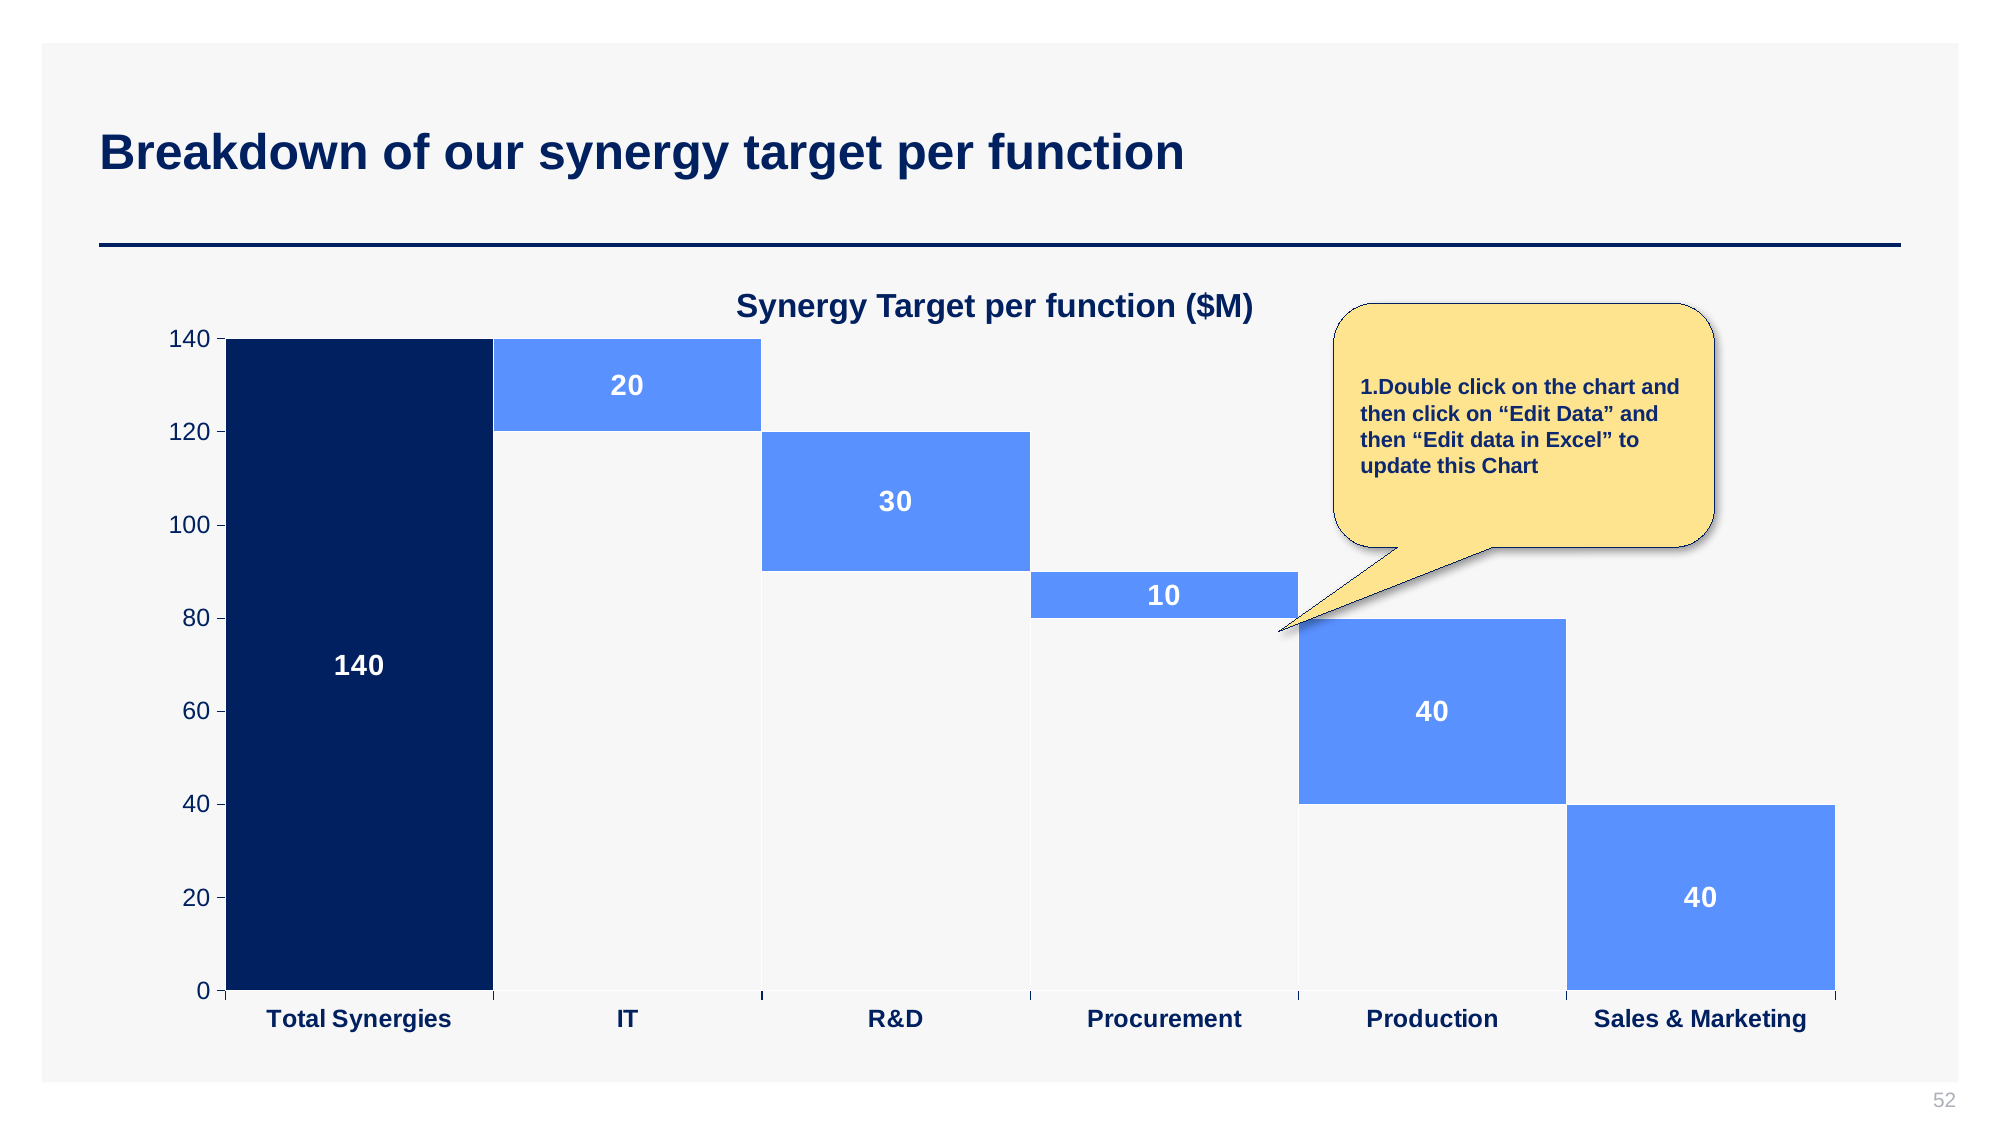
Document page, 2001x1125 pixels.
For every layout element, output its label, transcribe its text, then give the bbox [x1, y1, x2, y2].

chart [59, 304, 1901, 1057]
slide_number 52 [1506, 1088, 1957, 1119]
title Breakdown of our synergy target per function [84, 59, 1901, 239]
text_box Synergy Target per function ($M) [99, 282, 1901, 304]
